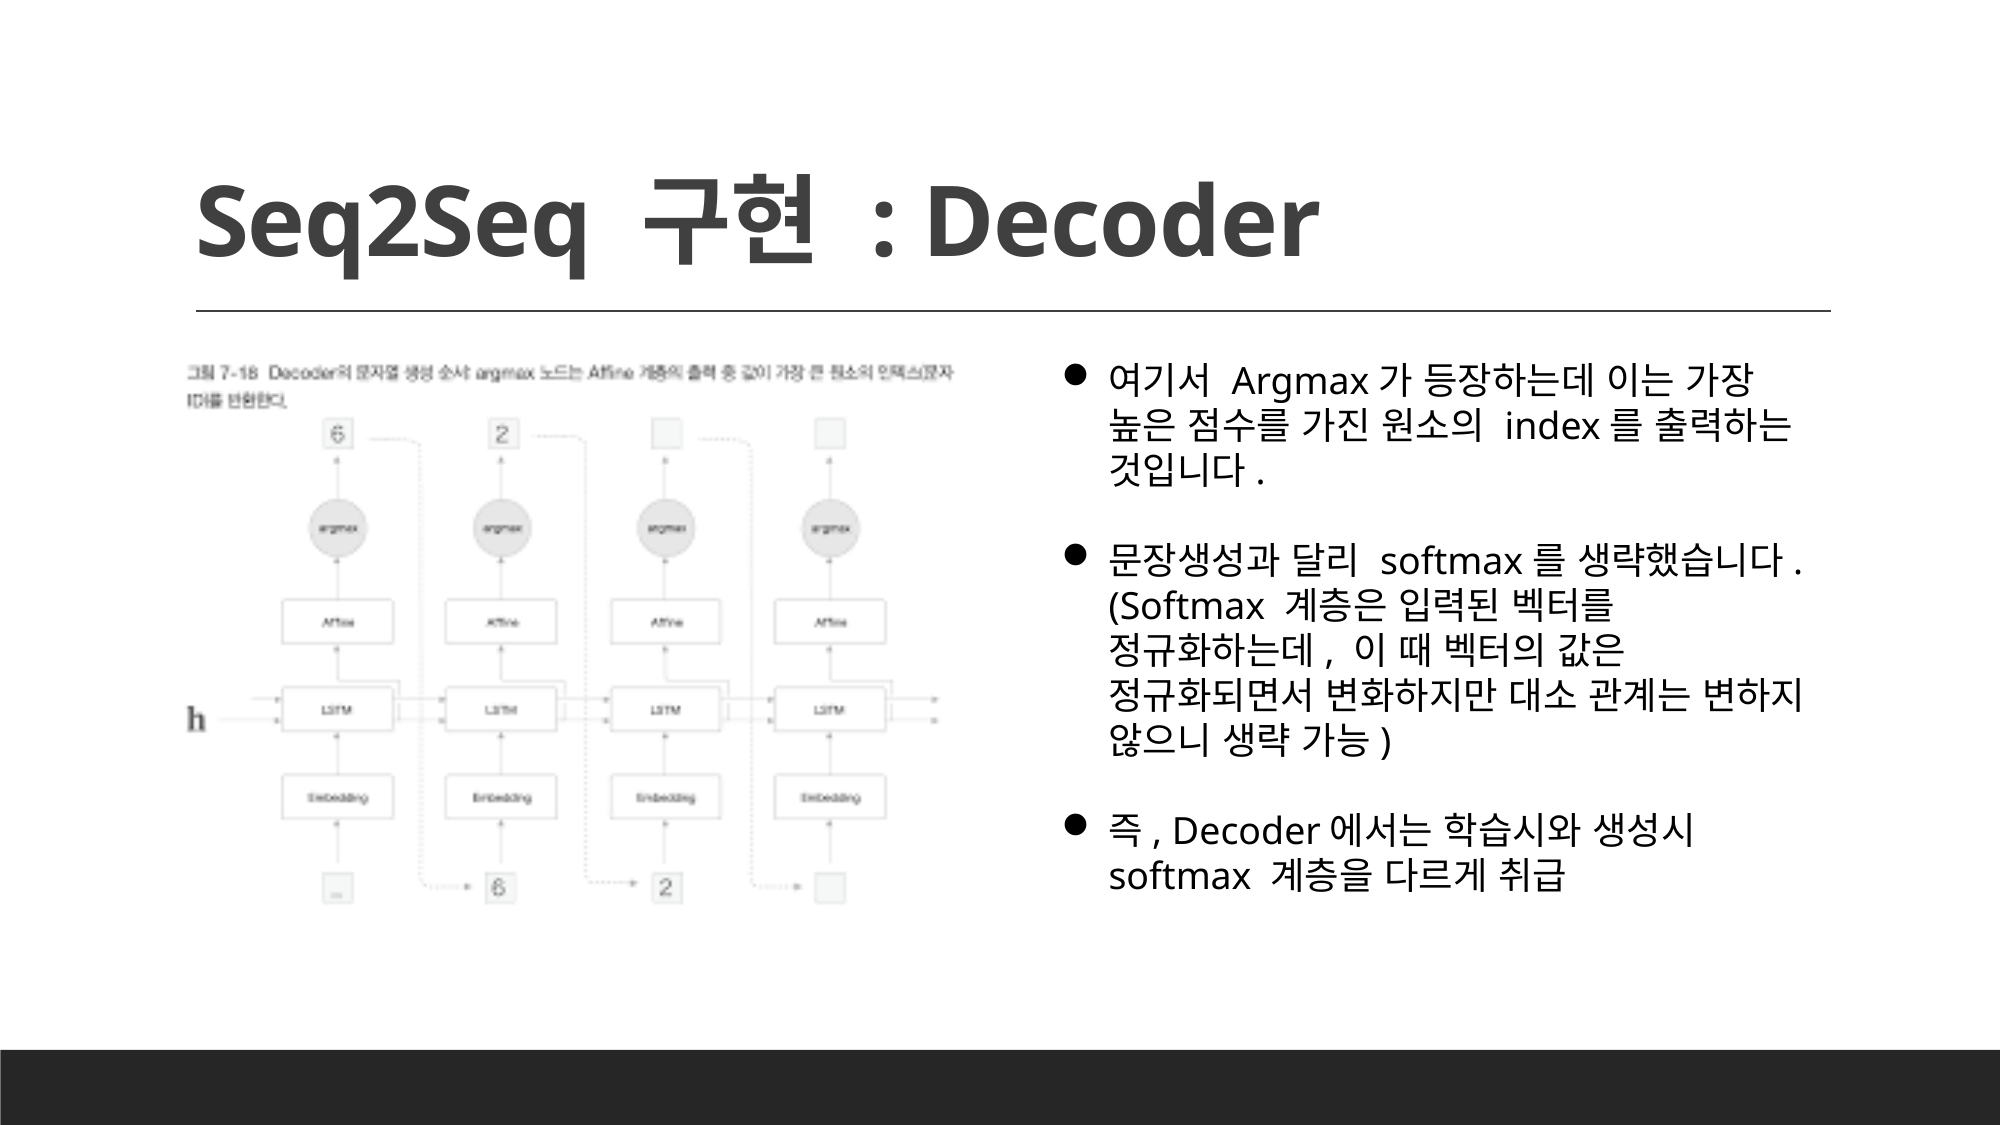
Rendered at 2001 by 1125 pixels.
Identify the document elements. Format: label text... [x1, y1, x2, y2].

picture [179, 359, 958, 912]
text_box 여기서 Argmax가 등장하는데 이는 가장 높은 점수를 가진 원소의 index를 출력하는 것입니다. 문장생성과 달리 softmax를 생략했습니다.(Softmax 계층은 입력된 벡터를 정규화하는데, 이 때 벡터의 값은 정규화되면서 변화하지만 대소 관계는 변하지 않으니 생략 가능) 즉, Decoder에서는 학습시와 생성시 softmax 계층을 다르게 취급 [1046, 349, 1830, 950]
title Seq2Seq 구현 : Decoder [180, 47, 1830, 285]
